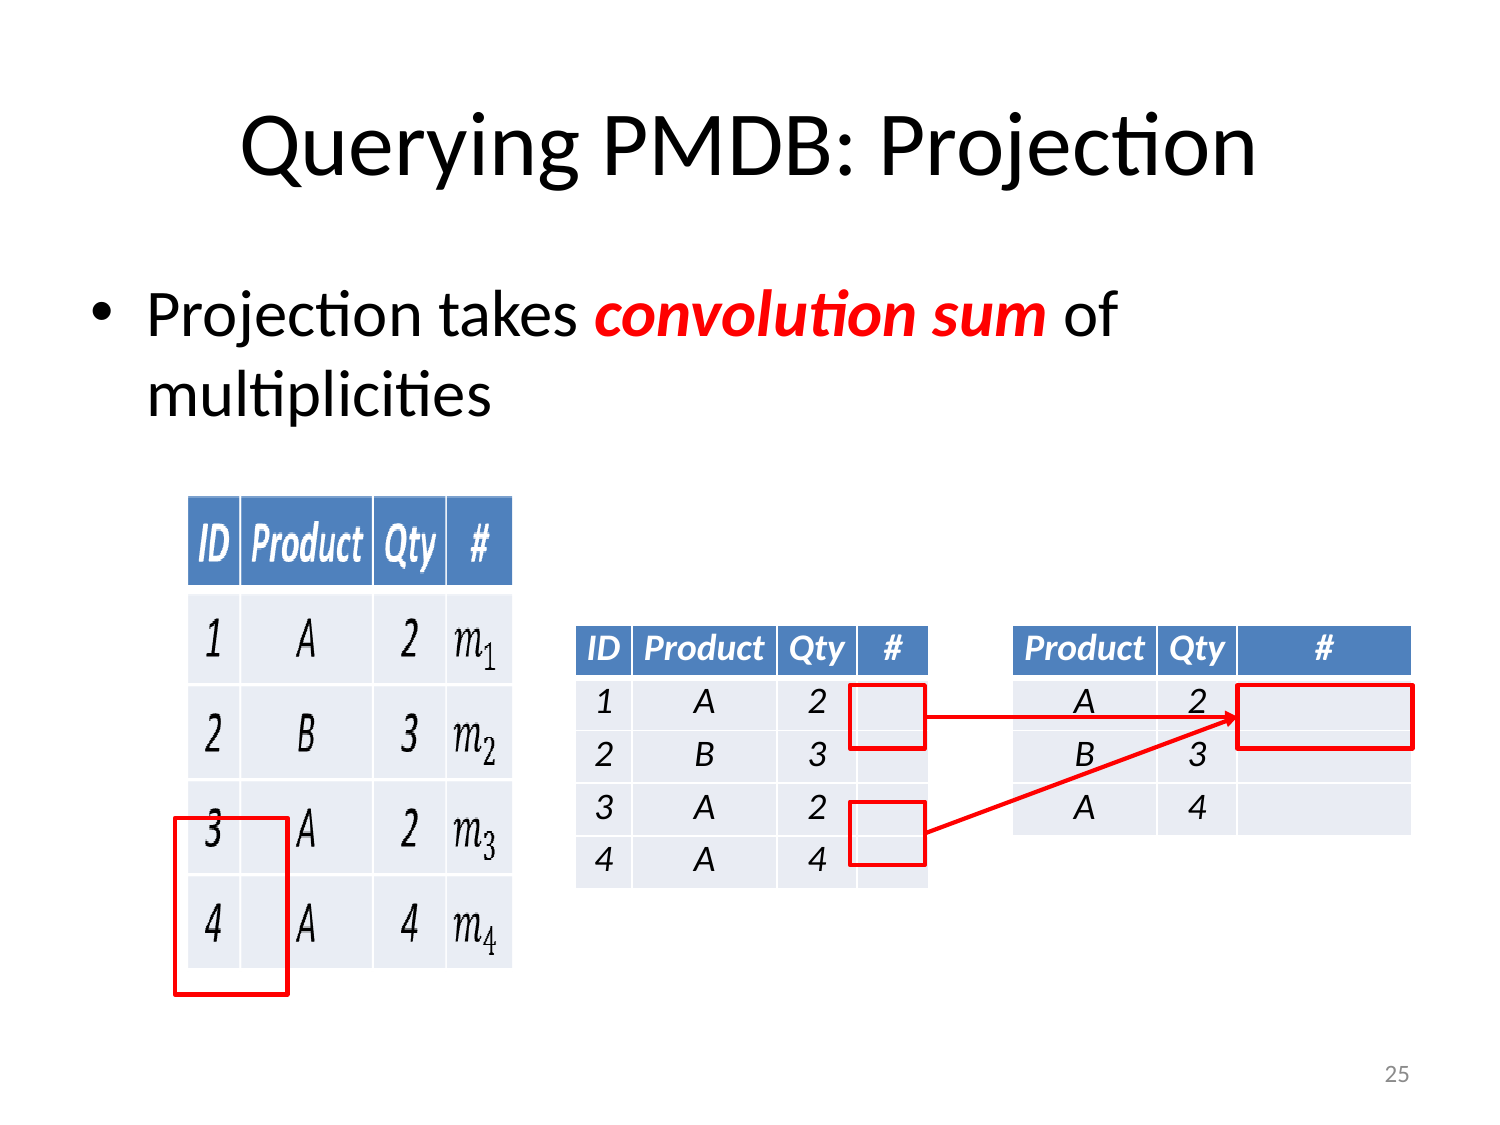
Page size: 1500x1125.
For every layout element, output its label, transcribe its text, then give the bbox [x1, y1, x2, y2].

picture [187, 487, 513, 995]
slide_number 25 [1074, 1042, 1425, 1103]
title Querying PMDB: Projection [75, 45, 1425, 233]
list Projection takes convolution sum of multiplicities [75, 262, 1425, 1005]
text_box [924, 716, 1238, 834]
